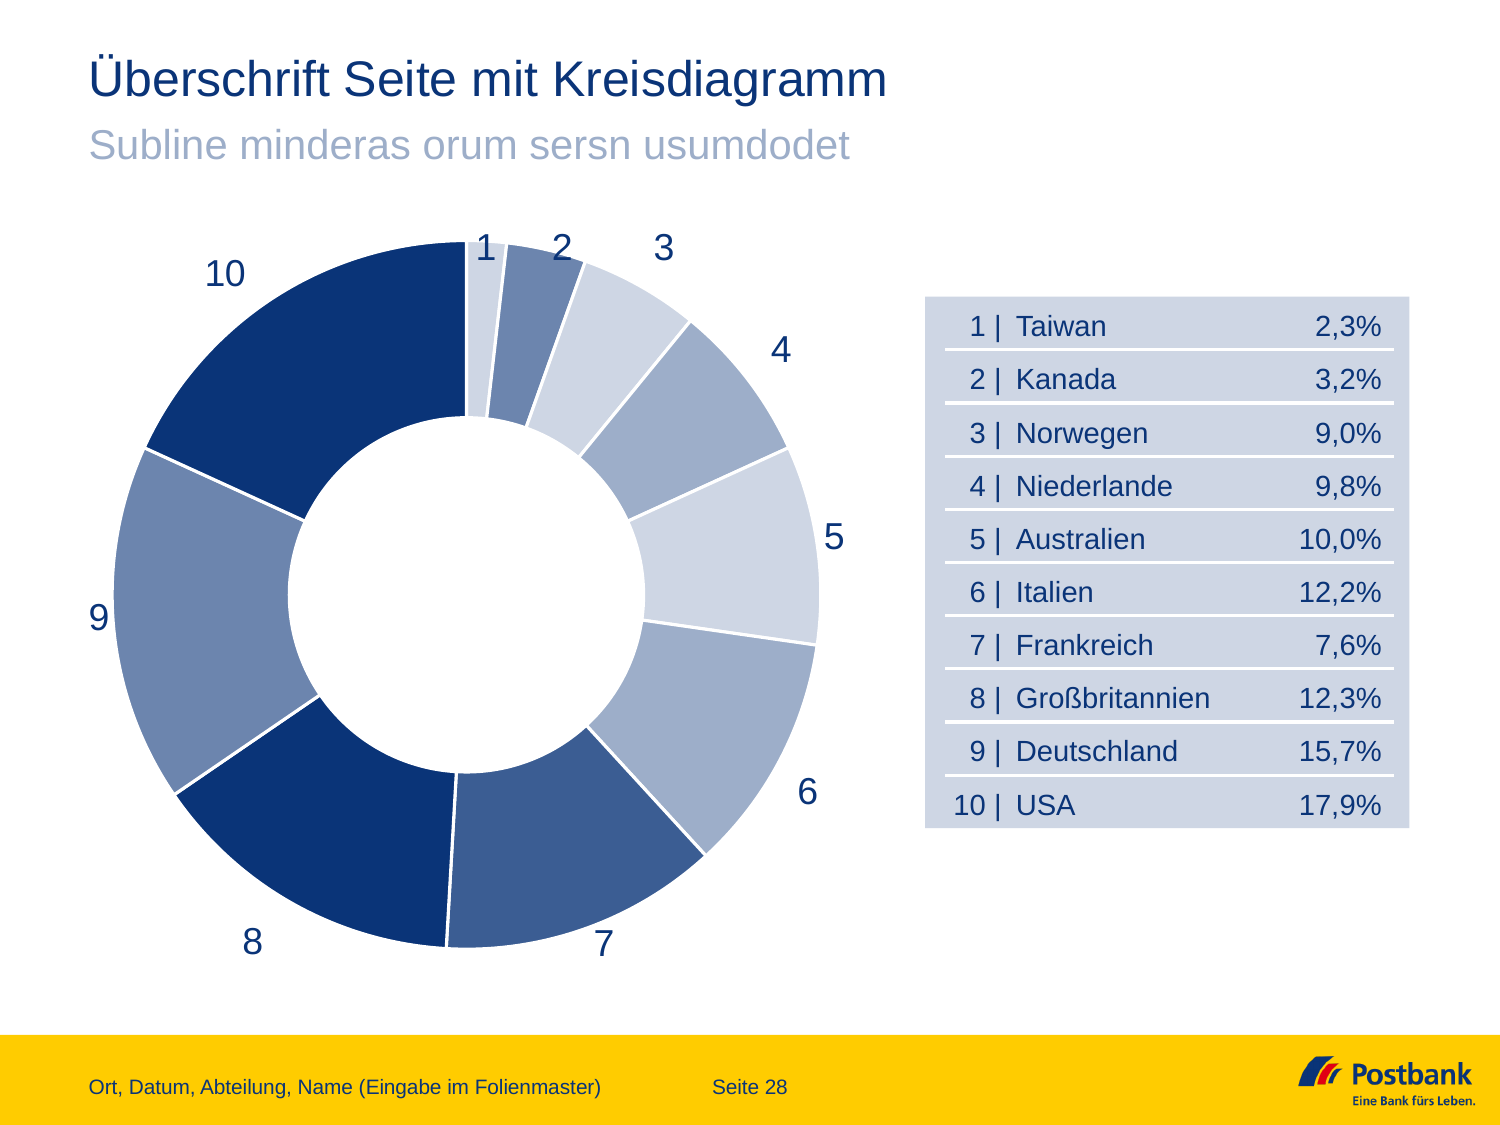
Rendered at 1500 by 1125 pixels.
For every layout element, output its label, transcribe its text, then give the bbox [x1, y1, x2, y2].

text_box Frankreich [1015, 624, 1275, 663]
text_box Taiwan [1015, 302, 1275, 344]
title Überschrift Seite mit Kreisdiagramm [88, 46, 1412, 112]
text_box 8 | [950, 677, 1010, 716]
text_box Australien [1015, 518, 1275, 557]
chart [88, 225, 845, 965]
text_box 2 | [950, 359, 1010, 398]
text_box Kanada [1015, 359, 1275, 398]
text_box 9 | [950, 731, 1010, 770]
text_box 3 | [950, 412, 1010, 451]
text_box USA [1015, 784, 1275, 823]
text_box 1 | [950, 302, 1010, 344]
text_box Niederlande [1015, 465, 1275, 504]
text_box 9,8% [1275, 463, 1394, 504]
text_box 17,9% [1275, 782, 1394, 823]
text_box Großbritannien [1015, 678, 1275, 716]
text_box 15,7% [1275, 729, 1394, 770]
text_box Italien [1015, 571, 1275, 610]
text_box Norwegen [1015, 412, 1275, 451]
text_box 10,0% [1275, 516, 1394, 557]
text_box 5 | [950, 518, 1010, 557]
text_box 9,0% [1275, 410, 1394, 451]
text_box 10 | [950, 784, 1010, 823]
text_box 12,3% [1275, 675, 1394, 716]
text_box 7 | [950, 624, 1010, 663]
text_box Deutschland [1015, 731, 1275, 770]
text_box 6 | [950, 571, 1010, 610]
text_box 7,6% [1275, 622, 1394, 663]
text_box [925, 296, 1410, 829]
text_box 2,3% [1275, 302, 1394, 344]
list Subline minderas orum sersn usumdodet [88, 112, 1412, 179]
text_box 3,2% [1275, 357, 1394, 398]
text_box 4 | [950, 465, 1010, 504]
text_box 12,2% [1275, 569, 1394, 610]
